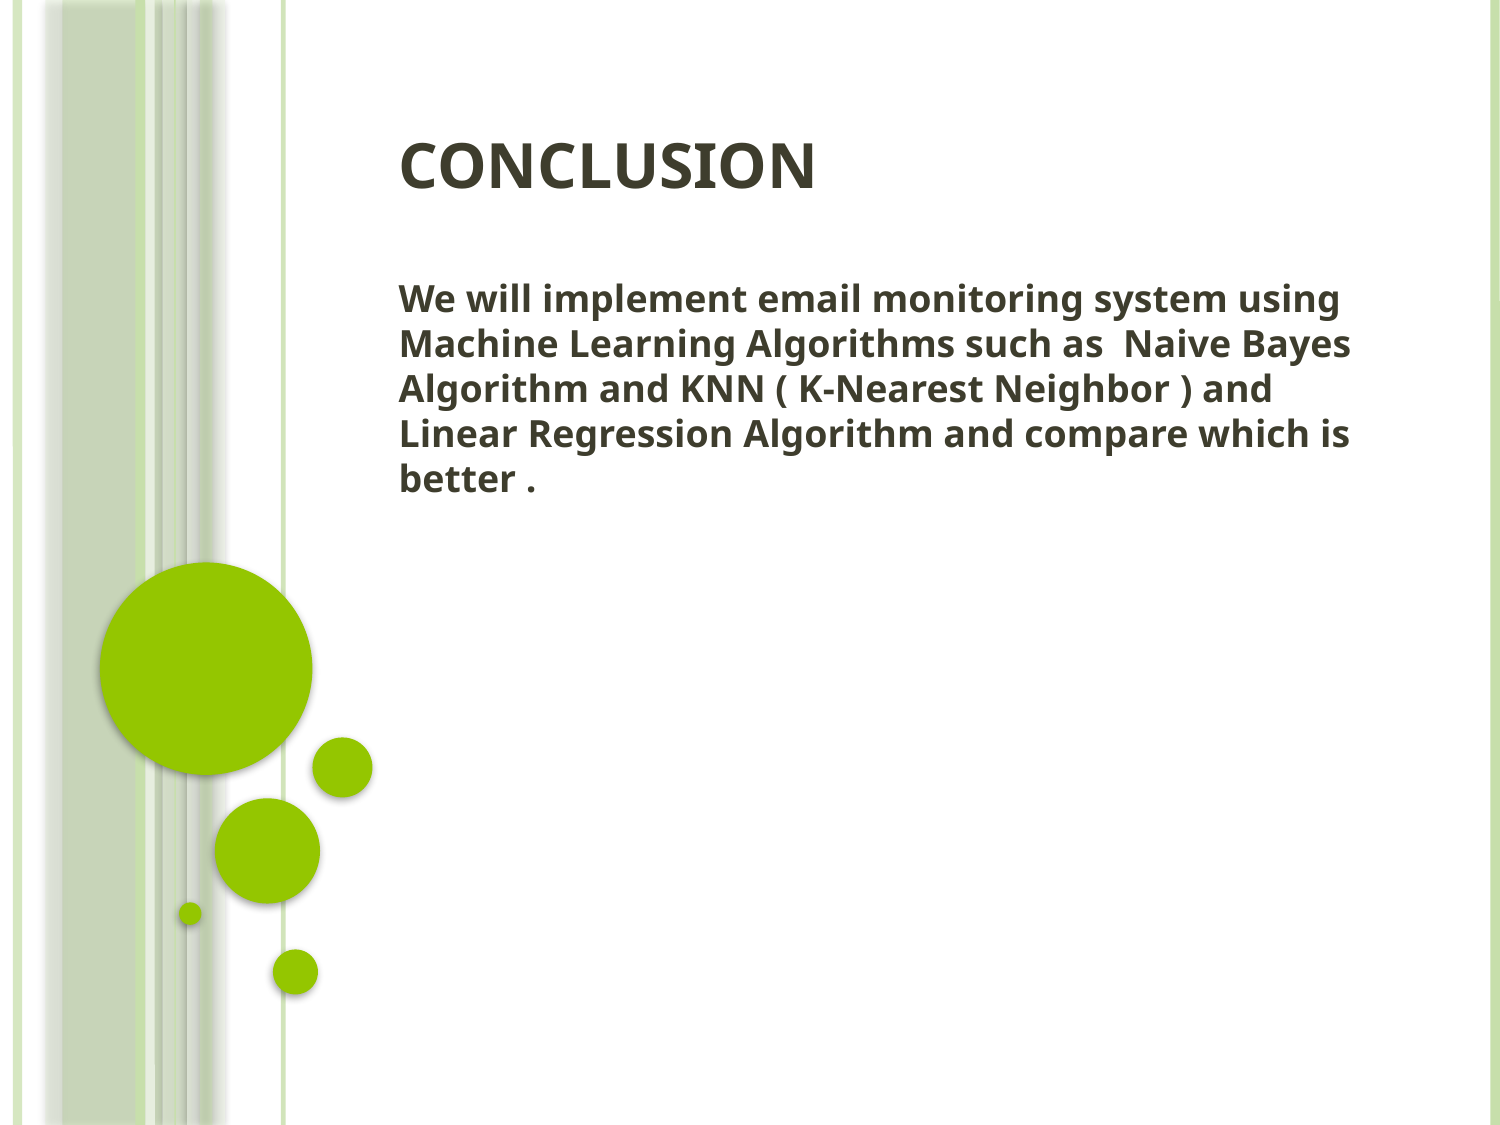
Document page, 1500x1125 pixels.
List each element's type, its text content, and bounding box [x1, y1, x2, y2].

title CONCLUSION [383, 0, 1397, 209]
subtitle We will implement email monitoring system using Machine Learning Algorithms such as Naive Bayes Algorithm and KNN ( K-Nearest Neighbor ) and Linear Regression Algorithm and compare which is better . [383, 267, 1397, 811]
